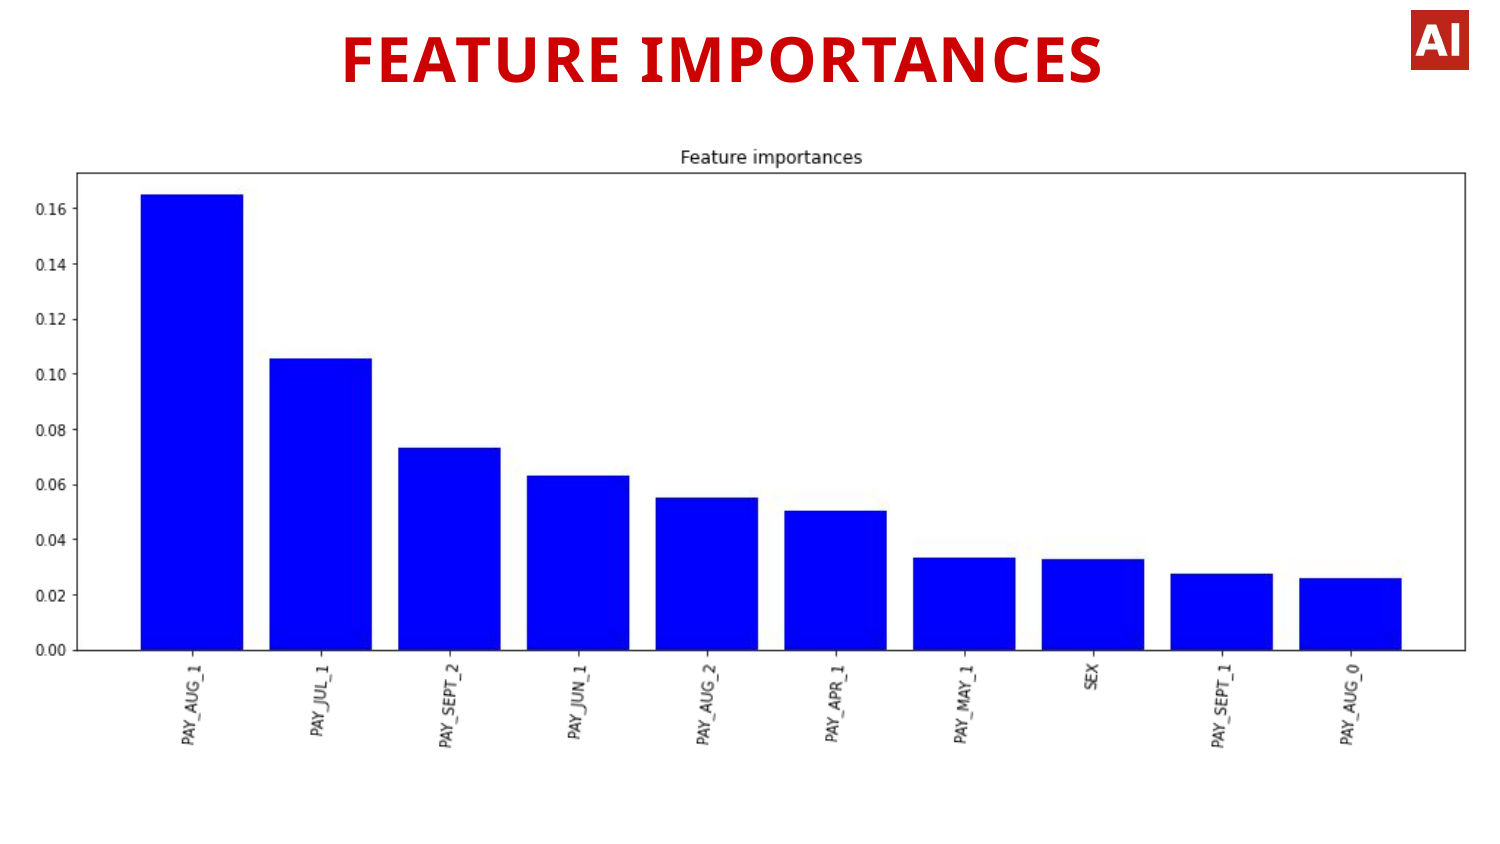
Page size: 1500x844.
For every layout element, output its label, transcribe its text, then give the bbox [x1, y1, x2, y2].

picture [1411, 10, 1469, 70]
title FEATURE IMPORTANCES [338, 18, 1150, 138]
picture [24, 139, 1476, 757]
